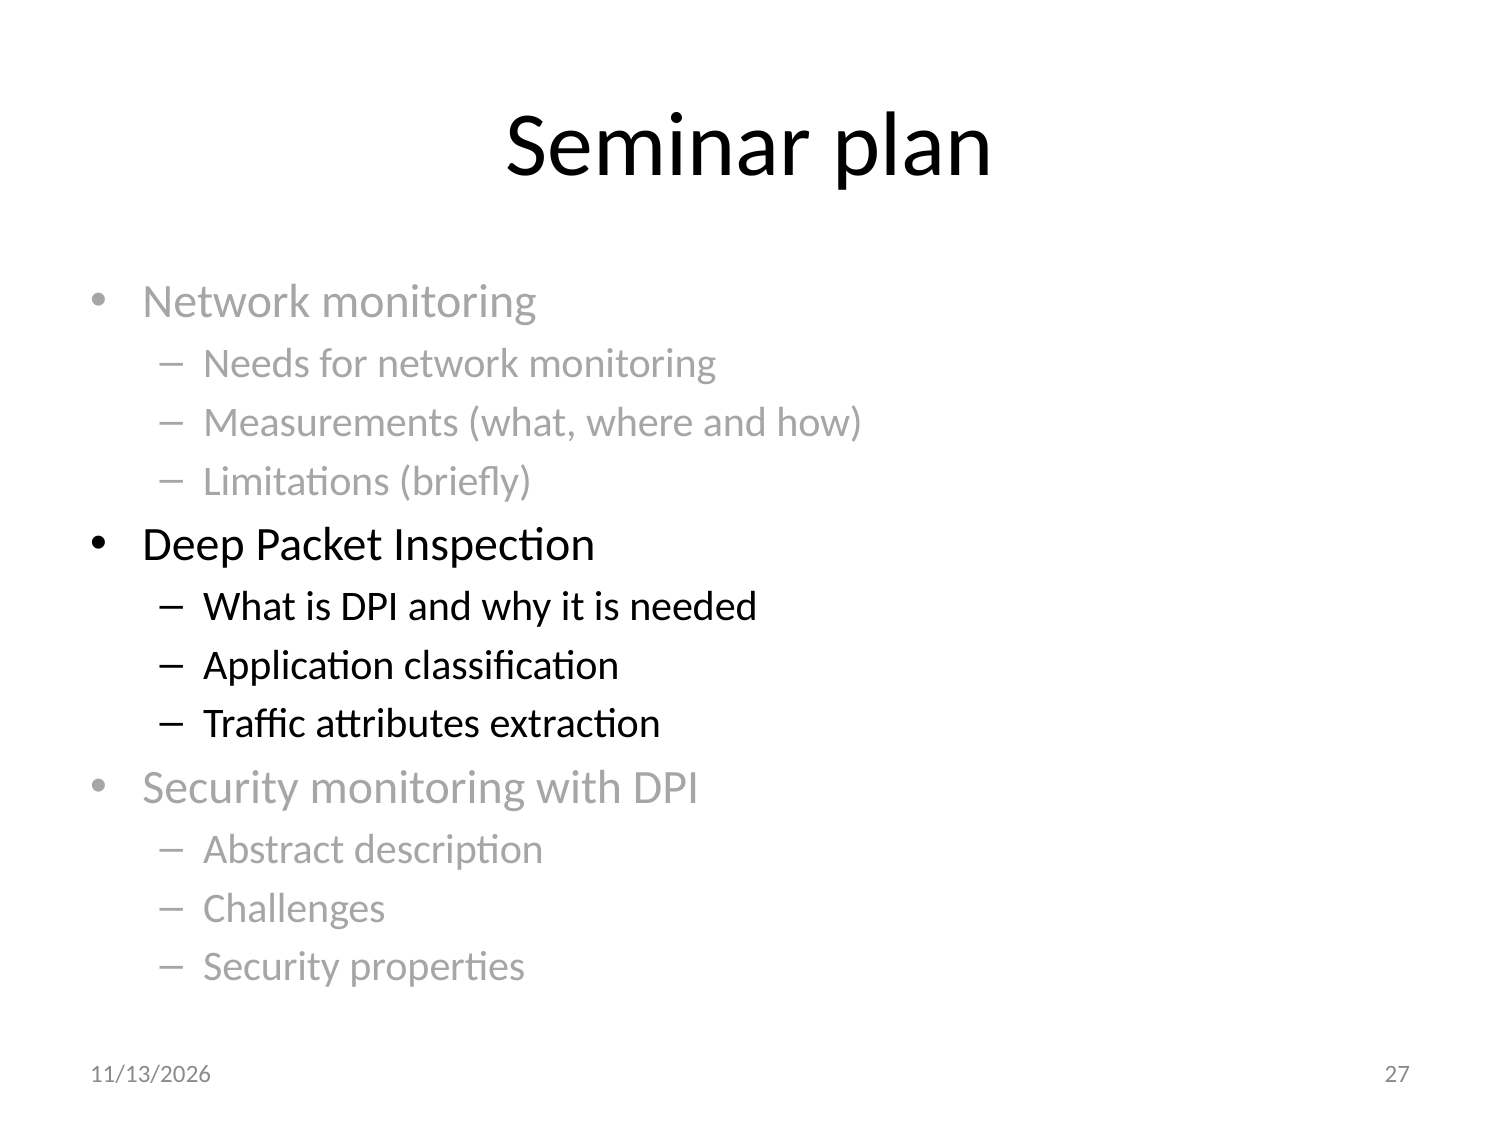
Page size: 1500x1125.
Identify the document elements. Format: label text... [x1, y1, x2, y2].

slide_number 27 [1074, 1042, 1425, 1103]
title Seminar plan [74, 44, 1426, 233]
list Network monitoring Needs for network monitoring Measurements (what, where and how) Limitations (briefly) Deep Packet Inspection What is DPI and why it is needed Application classification Traffic attributes extraction Security monitoring with DPI Abstract description Challenges Security properties [74, 262, 1426, 1006]
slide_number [75, 1042, 425, 1103]
